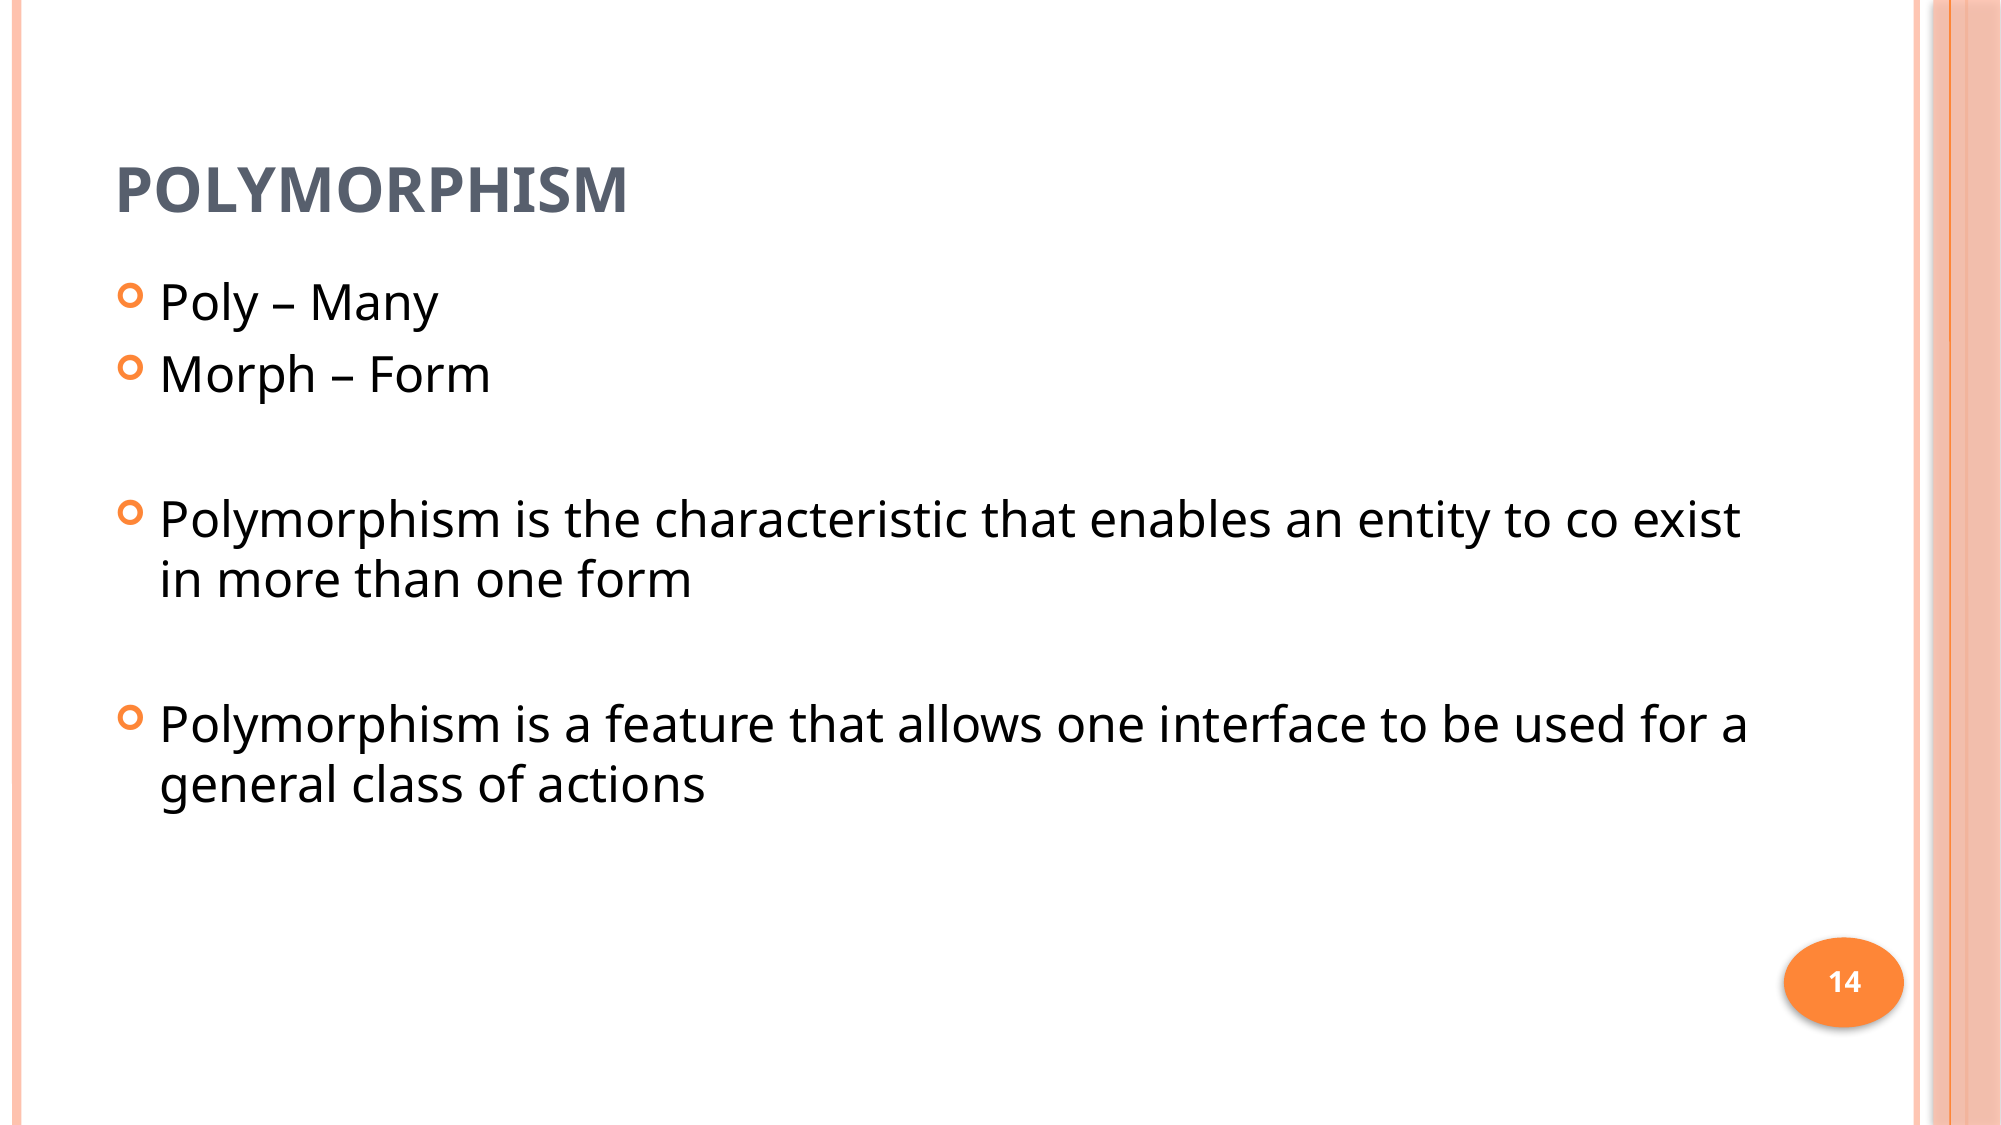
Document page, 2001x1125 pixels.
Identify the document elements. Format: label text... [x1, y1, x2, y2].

title Polymorphism [99, 45, 1784, 233]
list Poly – Many Morph – Form Polymorphism is the characteristic that enables an entity to co exist in more than one form Polymorphism is a feature that allows one interface to be used for a general class of actions [99, 262, 1784, 1062]
slide_number 14 [1777, 940, 1912, 1027]
